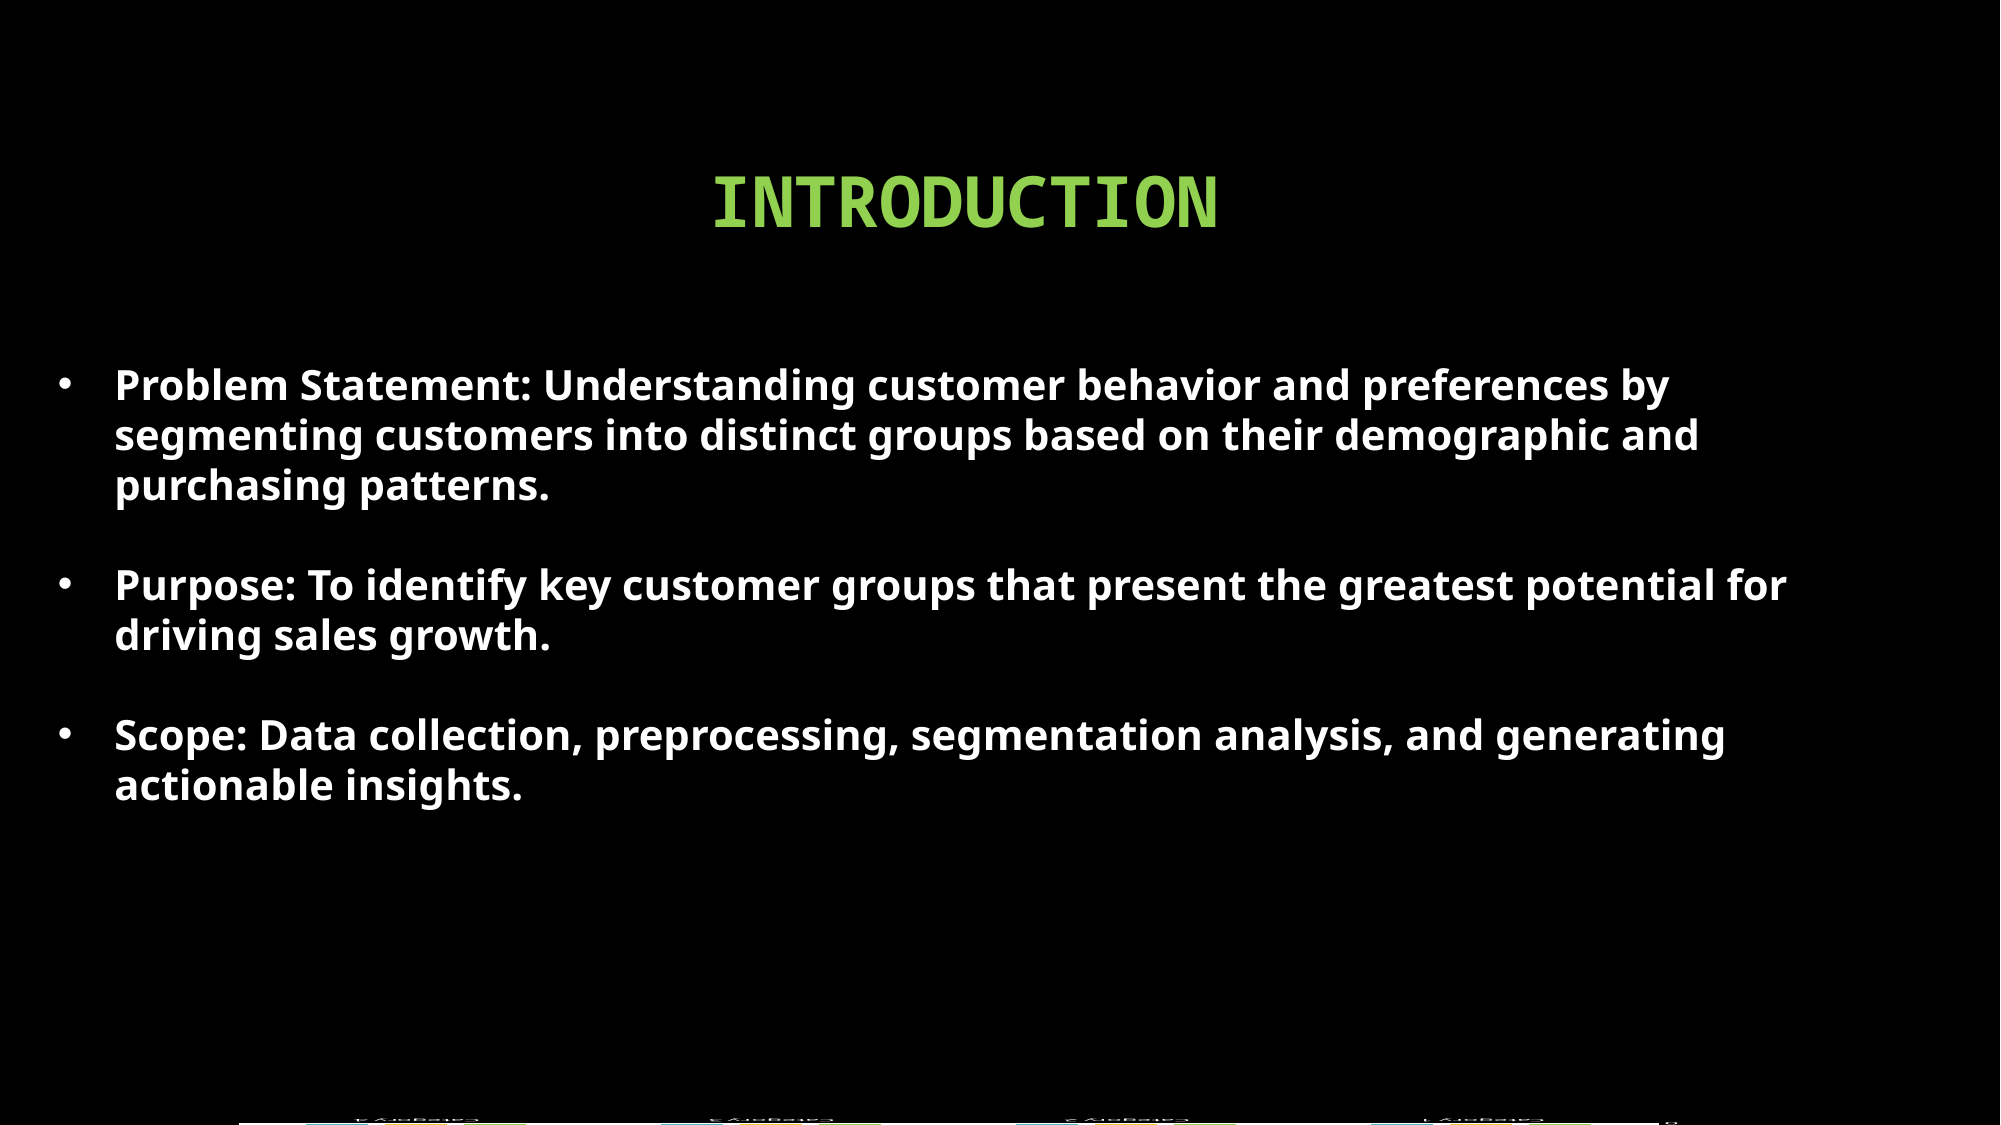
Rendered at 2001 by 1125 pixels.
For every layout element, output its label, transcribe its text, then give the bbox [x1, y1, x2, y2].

text_box Problem Statement: Understanding customer behavior and preferences by segmenting customers into distinct groups based on their demographic and purchasing patterns. Purpose: To identify key customer groups that present the greatest potential for driving sales growth. Scope: Data collection, preprocessing, segmentation analysis, and generating actionable insights. [43, 351, 1886, 816]
title INTRODUCTION [214, 62, 1715, 251]
chart [208, 1118, 1709, 1125]
